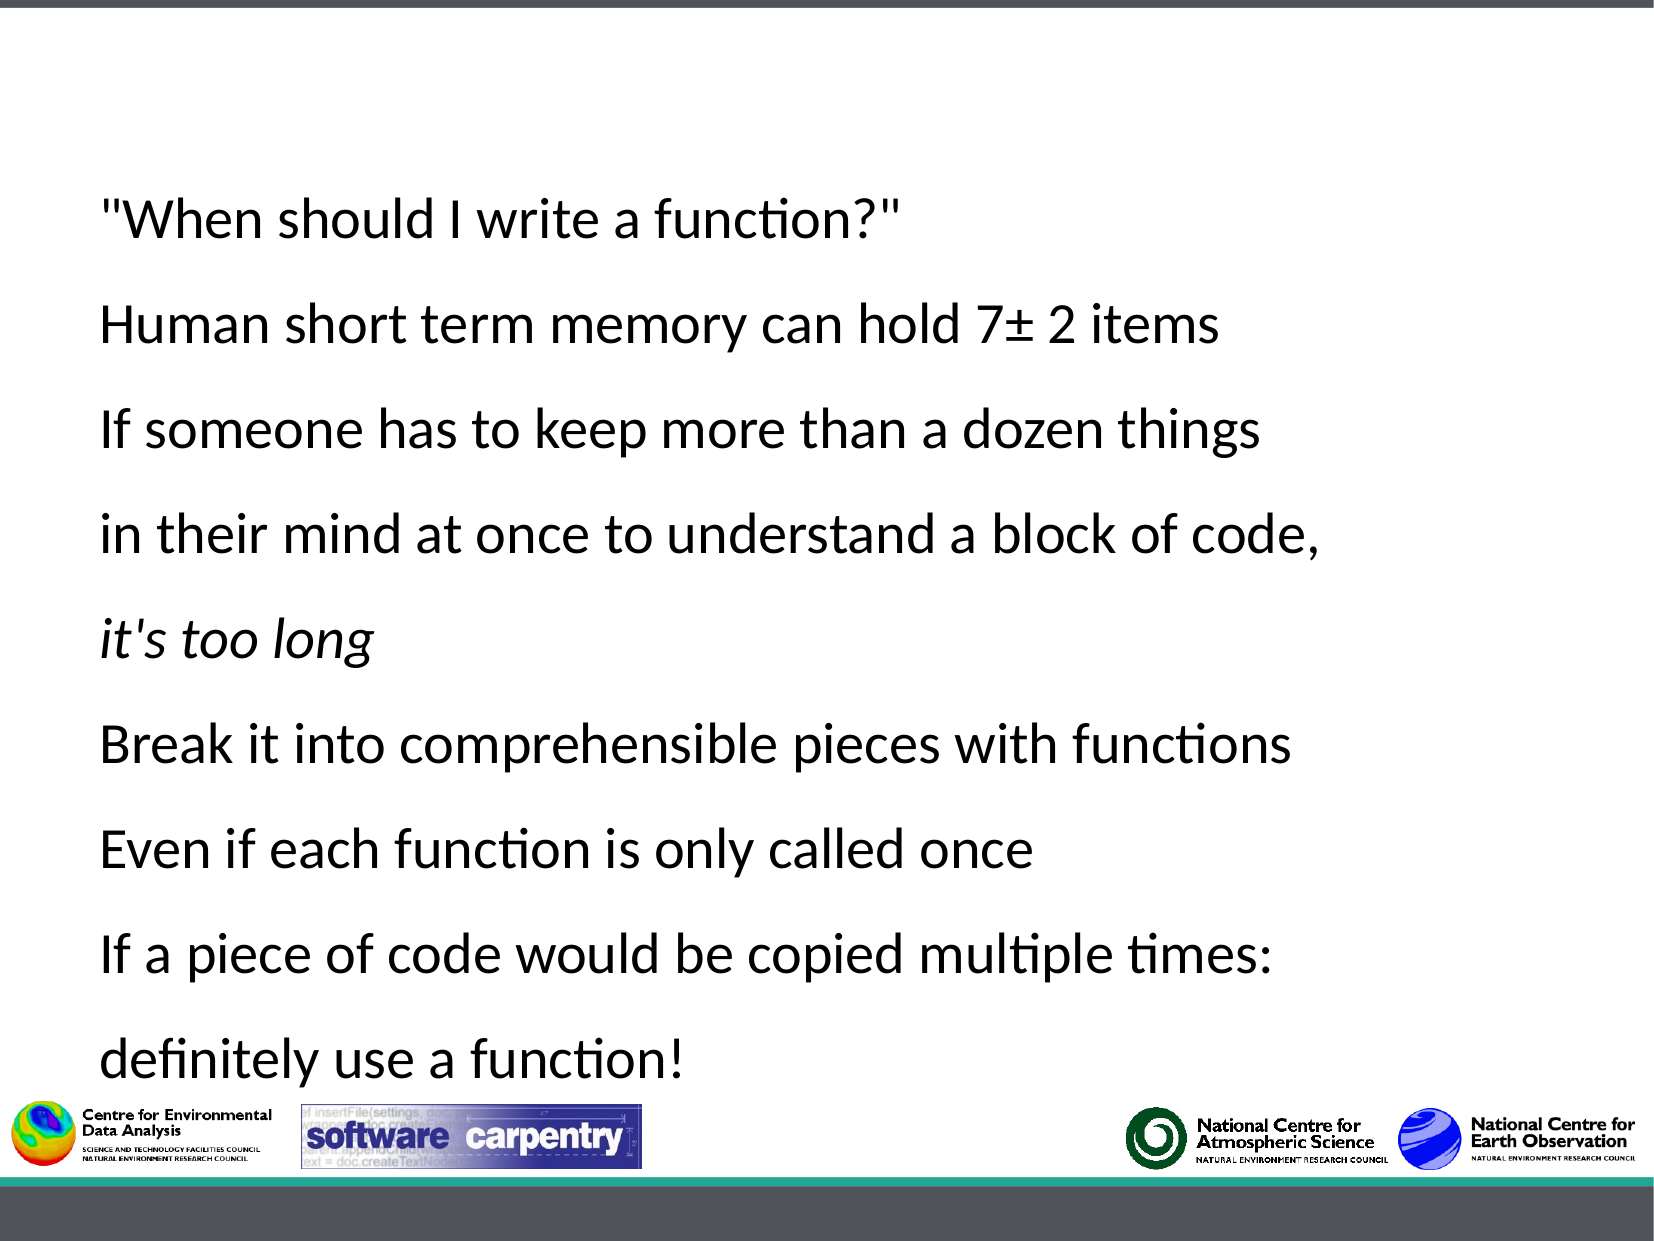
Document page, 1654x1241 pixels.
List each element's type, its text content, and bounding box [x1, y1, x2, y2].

picture [0, 0, 1654, 1241]
text_box "When should I write a function?" Human short term memory can hold 7± 2 items If someone has to keep more than a dozen things in their mind at once to understand a block of code, it's too long Break it into comprehensible pieces with functions Even if each function is only called once If a piece of code would be copied multiple times: definitely use a function! [84, 138, 1487, 1098]
